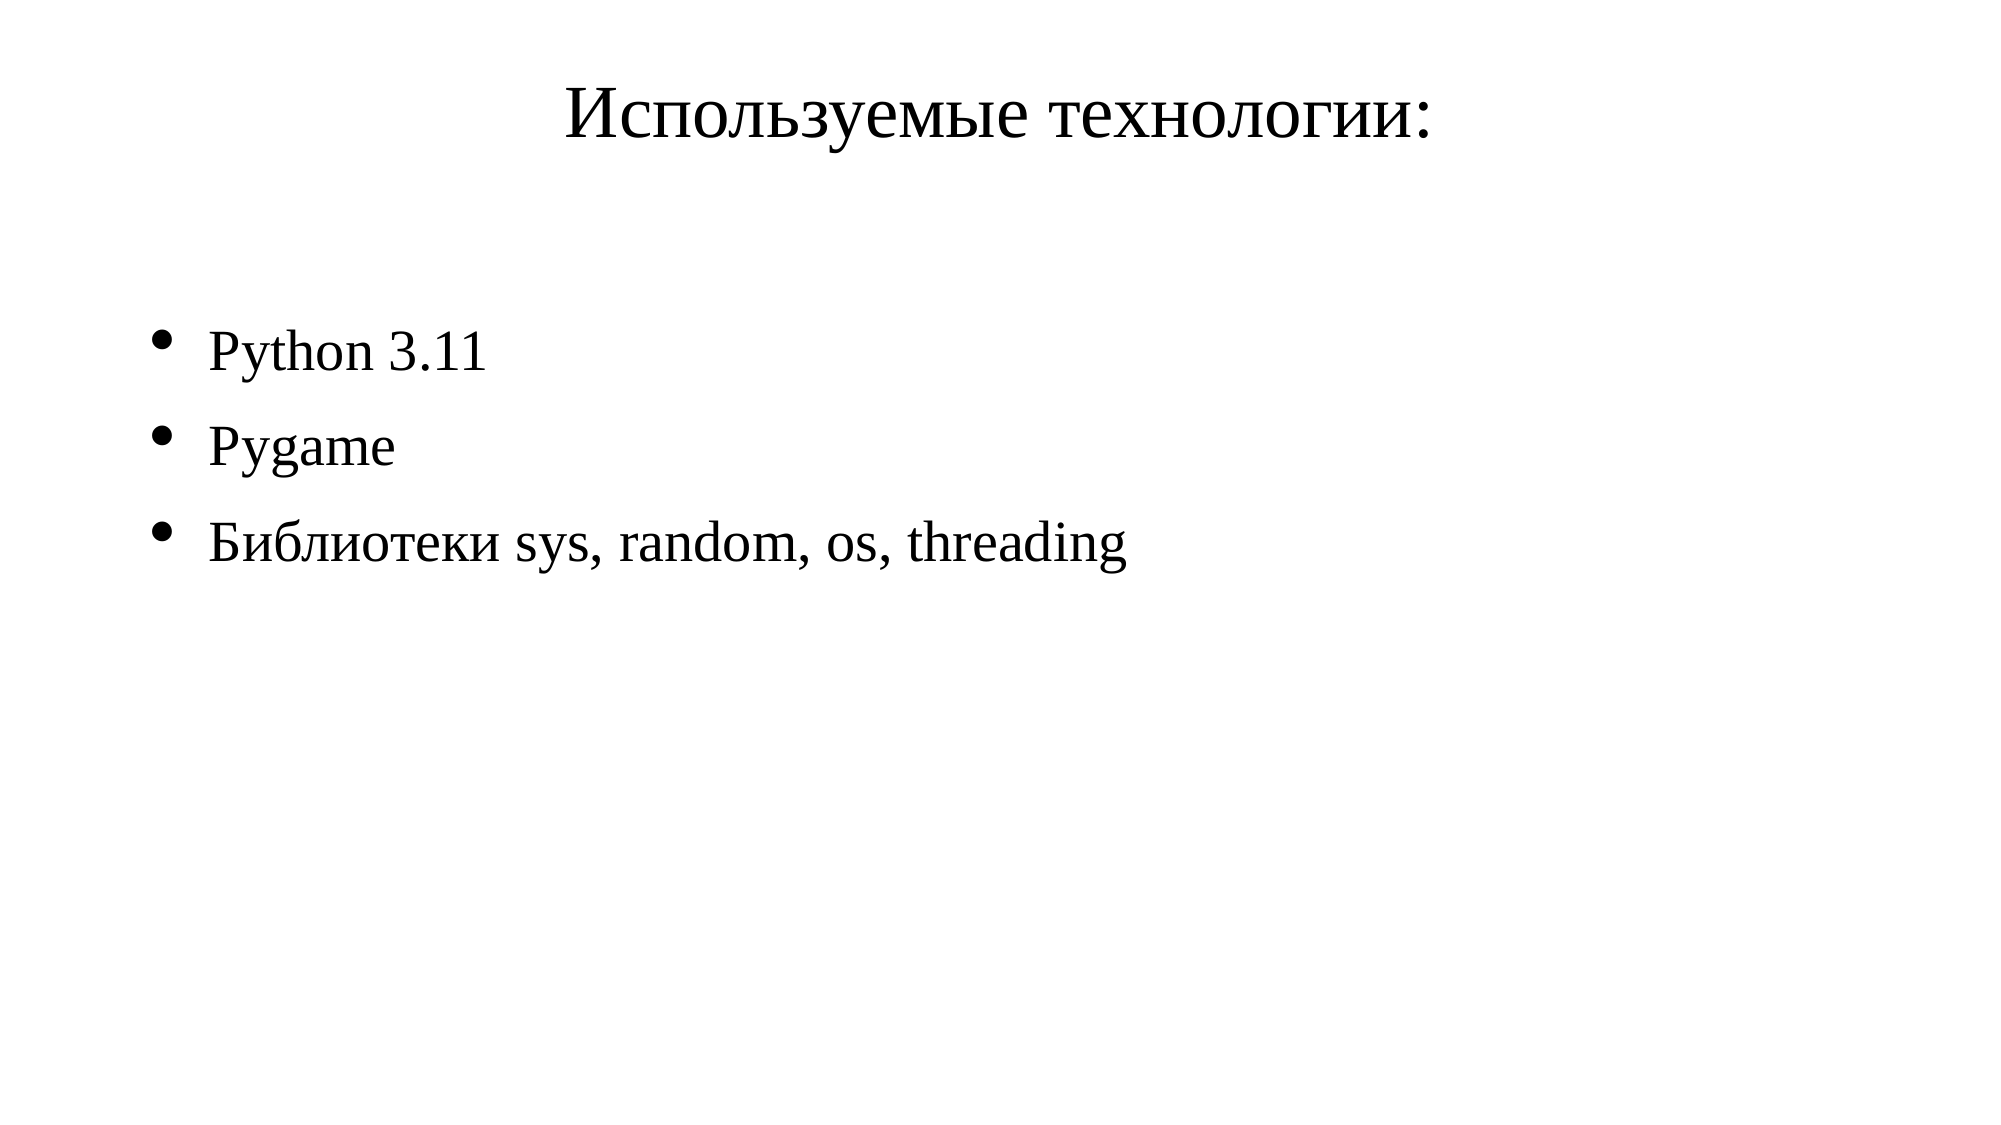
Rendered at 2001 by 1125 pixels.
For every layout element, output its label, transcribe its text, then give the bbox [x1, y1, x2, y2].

list Python 3.11 Pygame Библиотеки sys, random, os, threading [137, 299, 1863, 1014]
title Используемые технологии: [137, 59, 1863, 278]
